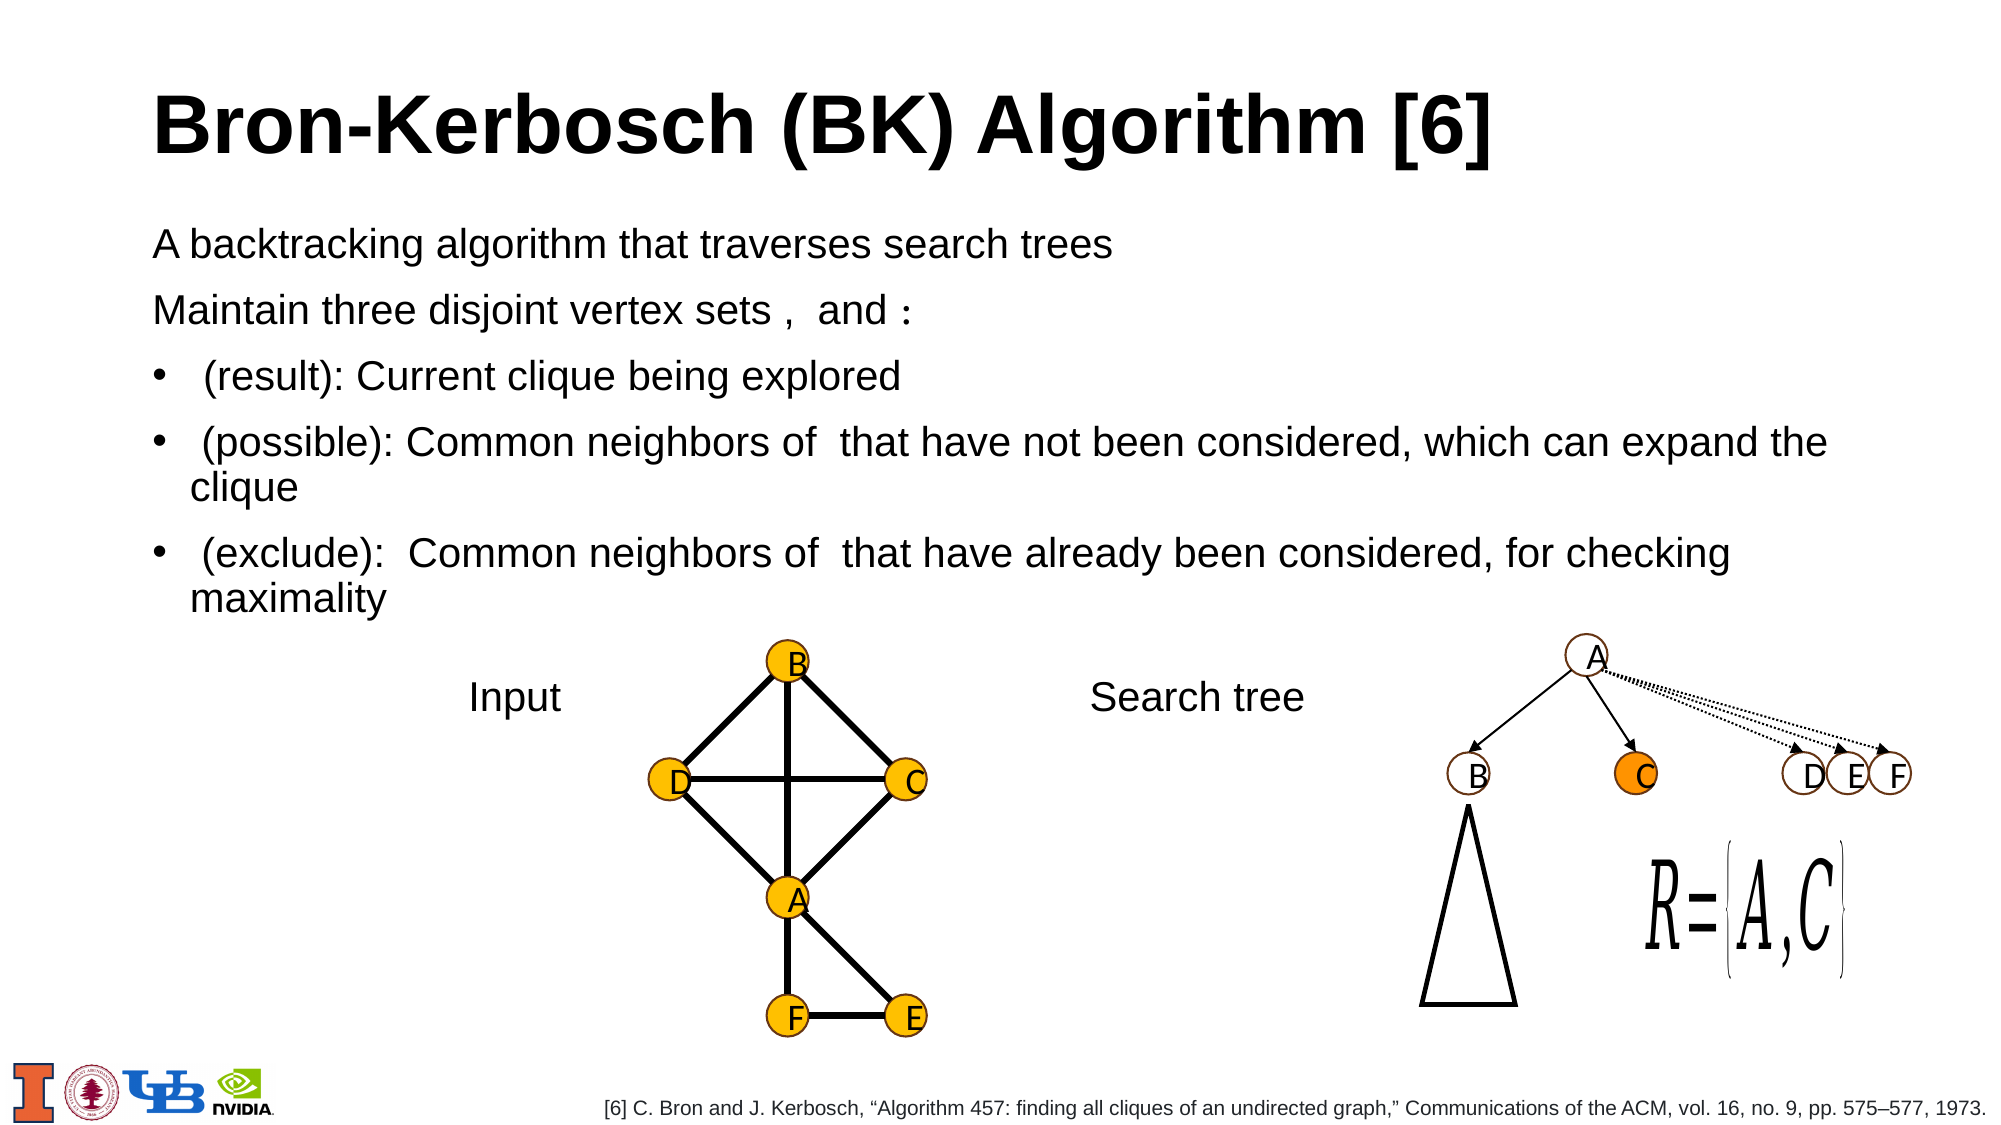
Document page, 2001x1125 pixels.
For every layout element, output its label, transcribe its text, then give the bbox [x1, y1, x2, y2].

text_box F [1869, 751, 1913, 796]
text_box [1420, 804, 1517, 1006]
text_box C [1613, 753, 1659, 796]
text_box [648, 640, 927, 1037]
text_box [1586, 676, 1601, 753]
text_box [1468, 669, 1572, 753]
text_box B [1446, 751, 1491, 796]
text_box D [1781, 753, 1826, 796]
text_box Search tree [1074, 662, 1321, 728]
text_box A [1564, 632, 1609, 677]
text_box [1601, 669, 1890, 753]
text_box [6] C. Bron and J. Kerbosch, “Algorithm 457: finding all cliques of an undirected graph,” Communications of the ACM, vol. 16, no. 9, pp. 575–577, 1973. [589, 1086, 2000, 1125]
title Bron-Kerbosch (BK) Algorithm [6] [137, 59, 1863, 193]
text_box E [1825, 753, 1870, 796]
picture [5, 1063, 276, 1123]
